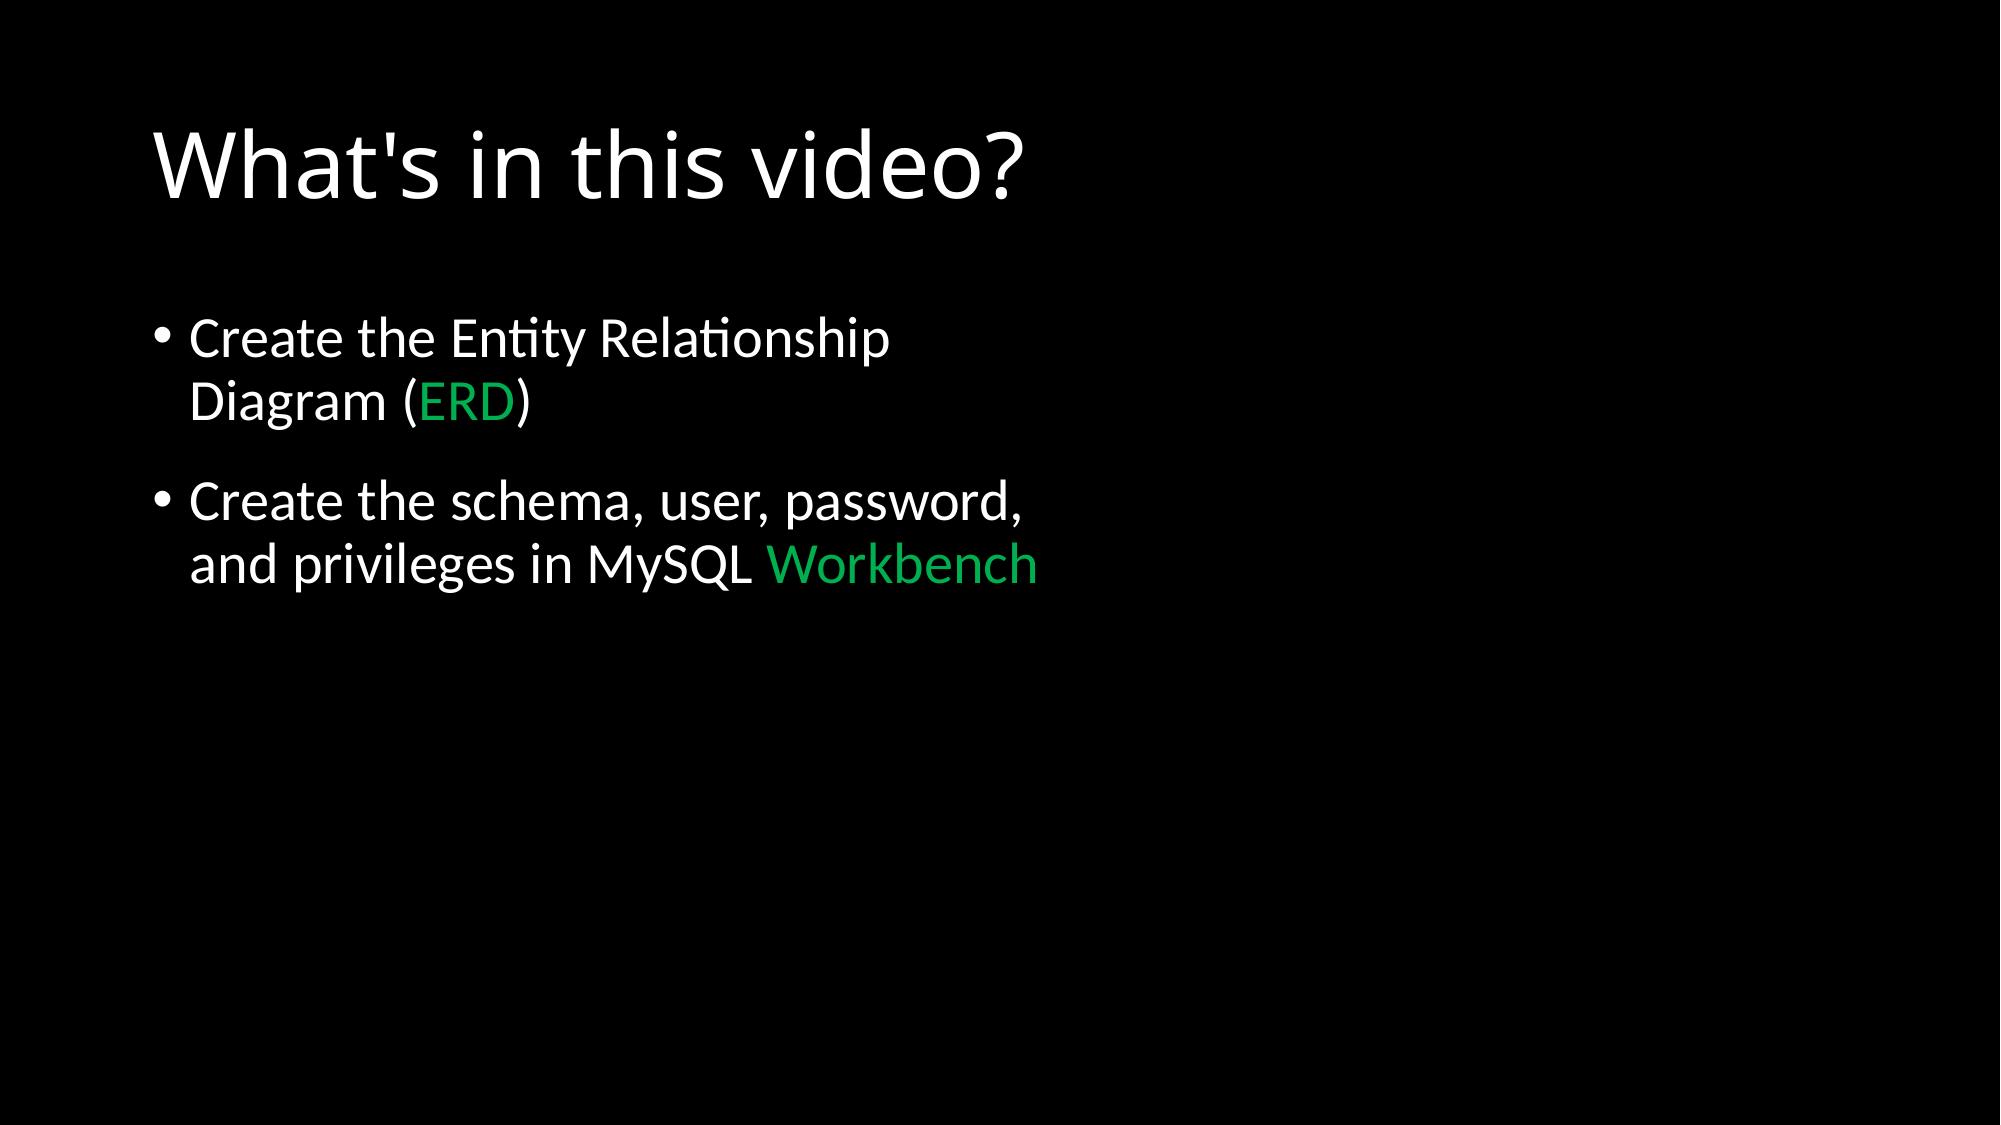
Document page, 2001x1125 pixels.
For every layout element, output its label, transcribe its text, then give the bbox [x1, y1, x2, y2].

title What's in this video? [137, 59, 1863, 278]
list Create the Entity Relationship Diagram (ERD) Create the schema, user, password, and privileges in MySQL Workbench [137, 299, 1071, 1014]
